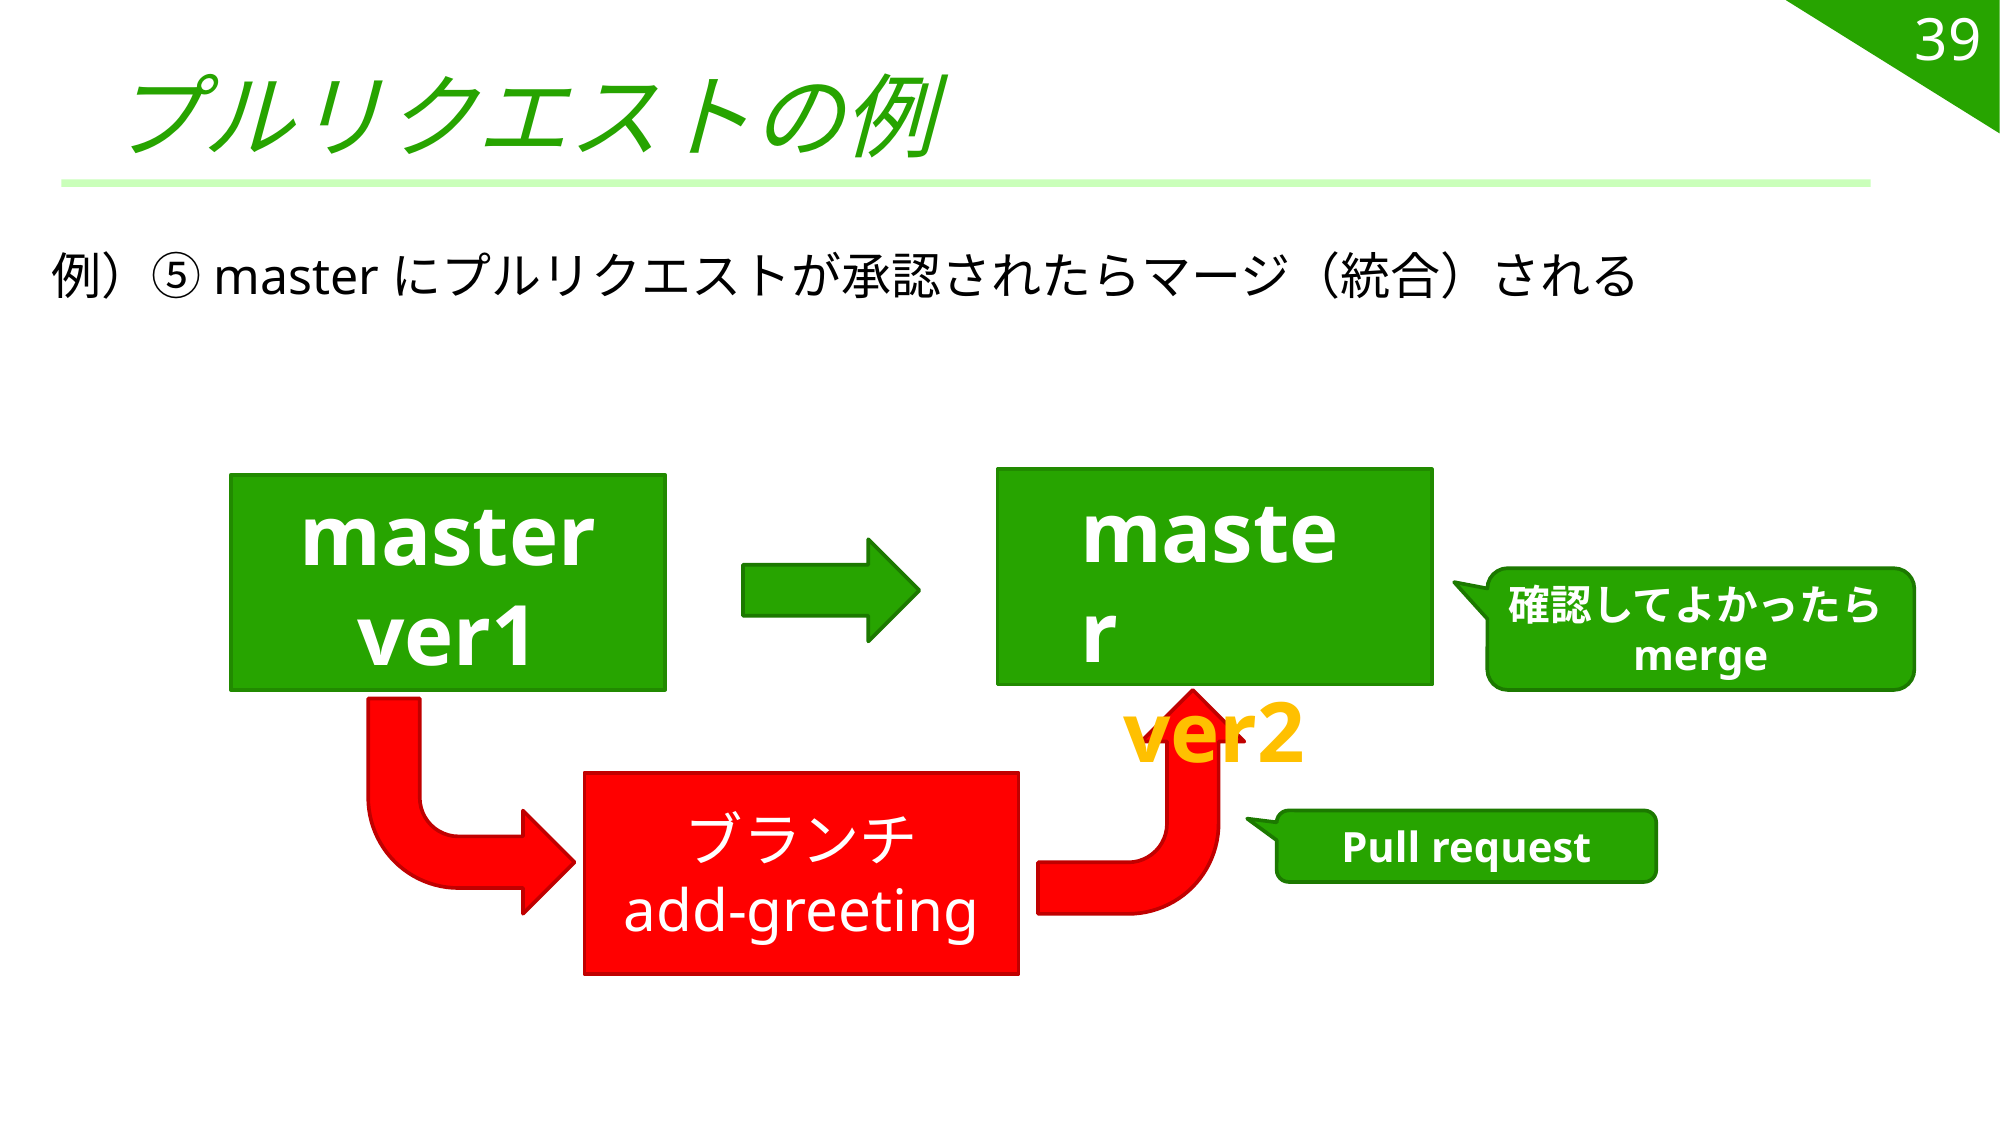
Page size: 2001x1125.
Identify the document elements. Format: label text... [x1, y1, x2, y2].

slide_number 39 [1714, 11, 1997, 72]
text_box 確認してよかったらmerge [1452, 566, 1917, 692]
text_box [996, 467, 1434, 686]
text_box ブランチ add-greeting [583, 771, 1020, 976]
text_box [1036, 787, 1221, 916]
text_box master ver2 [1065, 471, 1383, 787]
text_box master ver1 [229, 473, 667, 692]
text_box [741, 537, 921, 644]
list 例）⑤masterにプルリクエストが承認されたらマージ（統合）される [36, 207, 2000, 546]
text_box [366, 696, 576, 916]
text_box Pull request [1245, 808, 1659, 884]
title プルリクエストの例 [95, 43, 1905, 176]
